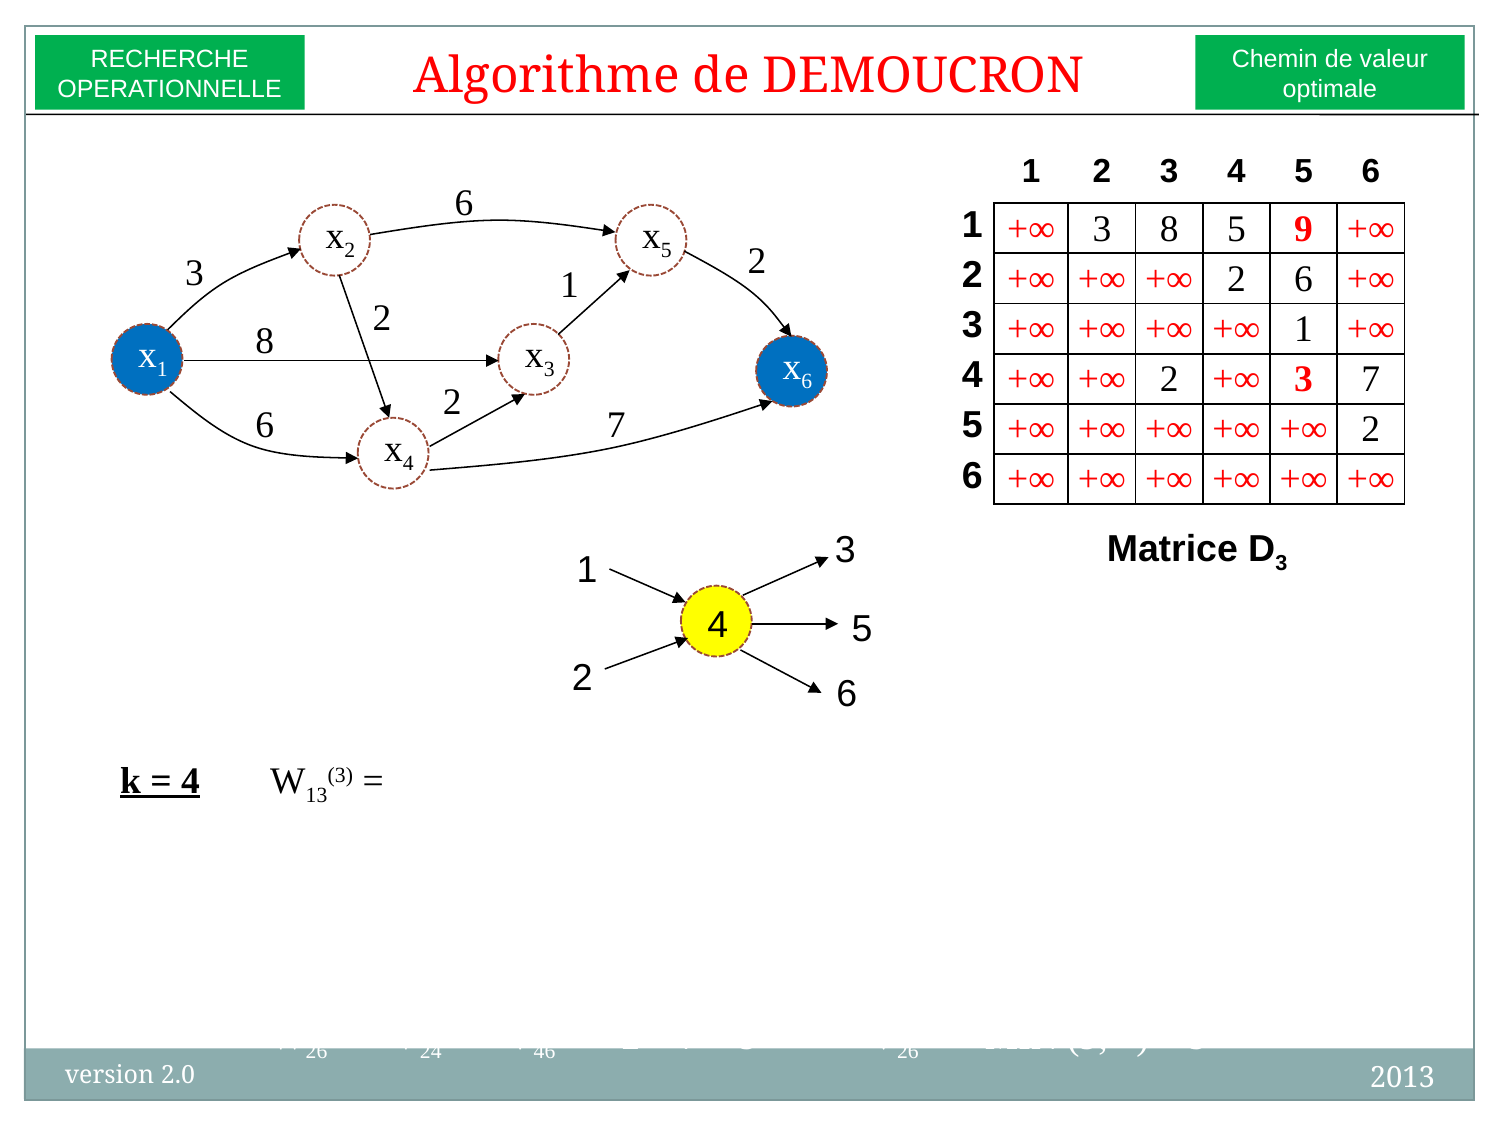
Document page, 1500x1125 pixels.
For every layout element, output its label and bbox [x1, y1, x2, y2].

table_cell [1204, 355, 1269, 403]
table_cell [1338, 204, 1404, 252]
table_cell [1338, 455, 1404, 503]
table_cell [1204, 254, 1269, 303]
table_cell [1069, 304, 1135, 353]
table_cell [995, 254, 1067, 303]
table_cell [1338, 254, 1404, 303]
text_box [35, 35, 305, 110]
table_cell [995, 405, 1067, 453]
table_cell [1271, 455, 1336, 503]
table_cell [995, 204, 1067, 252]
table_cell [1271, 254, 1336, 303]
table_cell [1271, 204, 1336, 252]
text_box [992, 516, 1403, 582]
table_cell [995, 355, 1067, 403]
table_cell [995, 304, 1067, 353]
text_box [105, 748, 1395, 1071]
table_cell [1338, 405, 1404, 453]
table_cell [1136, 355, 1202, 403]
table_cell [877, 203, 993, 504]
title [305, 35, 1195, 110]
table_cell [1204, 405, 1269, 453]
table_cell [1136, 405, 1202, 453]
footer [50, 1051, 638, 1112]
text_box [111, 169, 851, 489]
table_cell [1136, 304, 1202, 353]
table_cell [995, 455, 1067, 503]
table_header [877, 153, 1405, 203]
table_cell [1069, 204, 1135, 252]
table_cell [1204, 204, 1269, 252]
table_cell [1271, 405, 1336, 453]
table_cell [1136, 254, 1202, 303]
table_cell [1069, 455, 1135, 503]
text_box [557, 517, 894, 722]
table_cell [1204, 304, 1269, 353]
table_cell [1069, 355, 1135, 403]
table_cell [1136, 455, 1202, 503]
table_cell [1338, 304, 1404, 353]
table_cell [1271, 304, 1336, 353]
table_cell [1069, 405, 1135, 453]
table_cell [1136, 204, 1202, 252]
table_cell [1069, 254, 1135, 303]
table_cell [1271, 355, 1336, 403]
table_cell [1338, 355, 1404, 403]
slide_number [950, 1050, 1450, 1111]
table_cell [1204, 455, 1269, 503]
text_box [1195, 35, 1465, 110]
